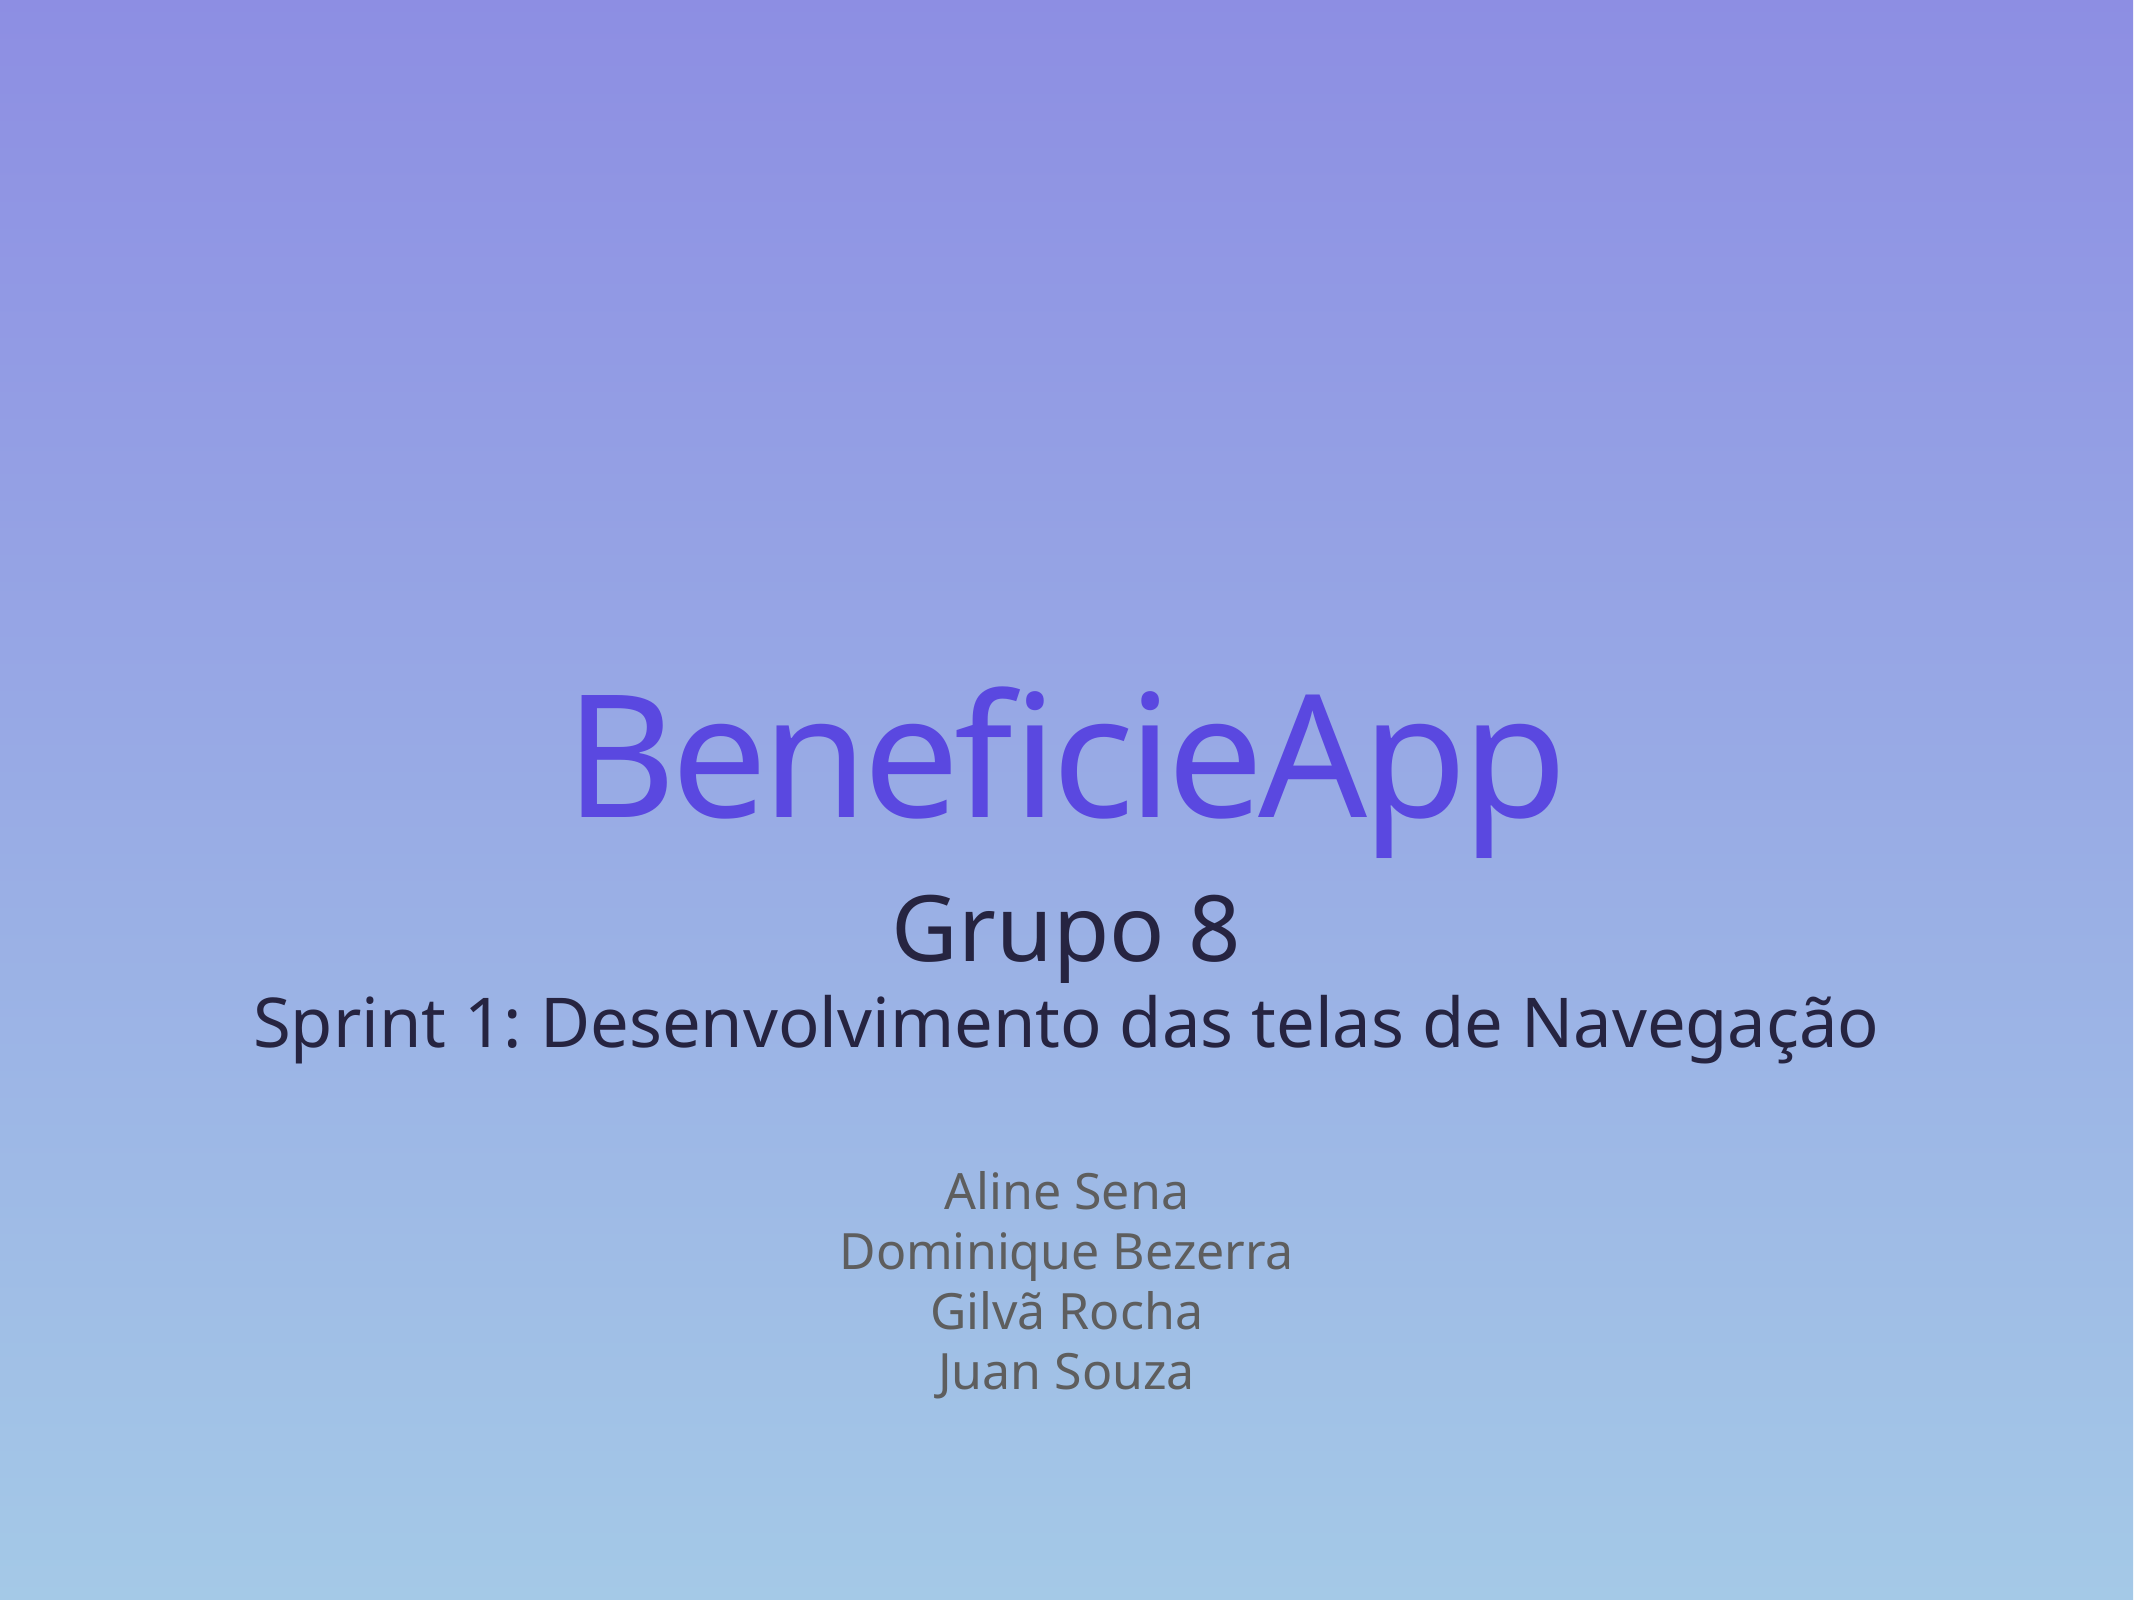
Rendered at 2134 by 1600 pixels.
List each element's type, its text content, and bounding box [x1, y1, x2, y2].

list Aline Sena Dominique Bezerra Gilvã Rocha Juan Souza [781, 1150, 1352, 1432]
title BeneficieApp [124, 320, 2009, 860]
subtitle Grupo 8 Sprint 1: Desenvolvimento das telas de Navegação [124, 860, 2009, 1193]
